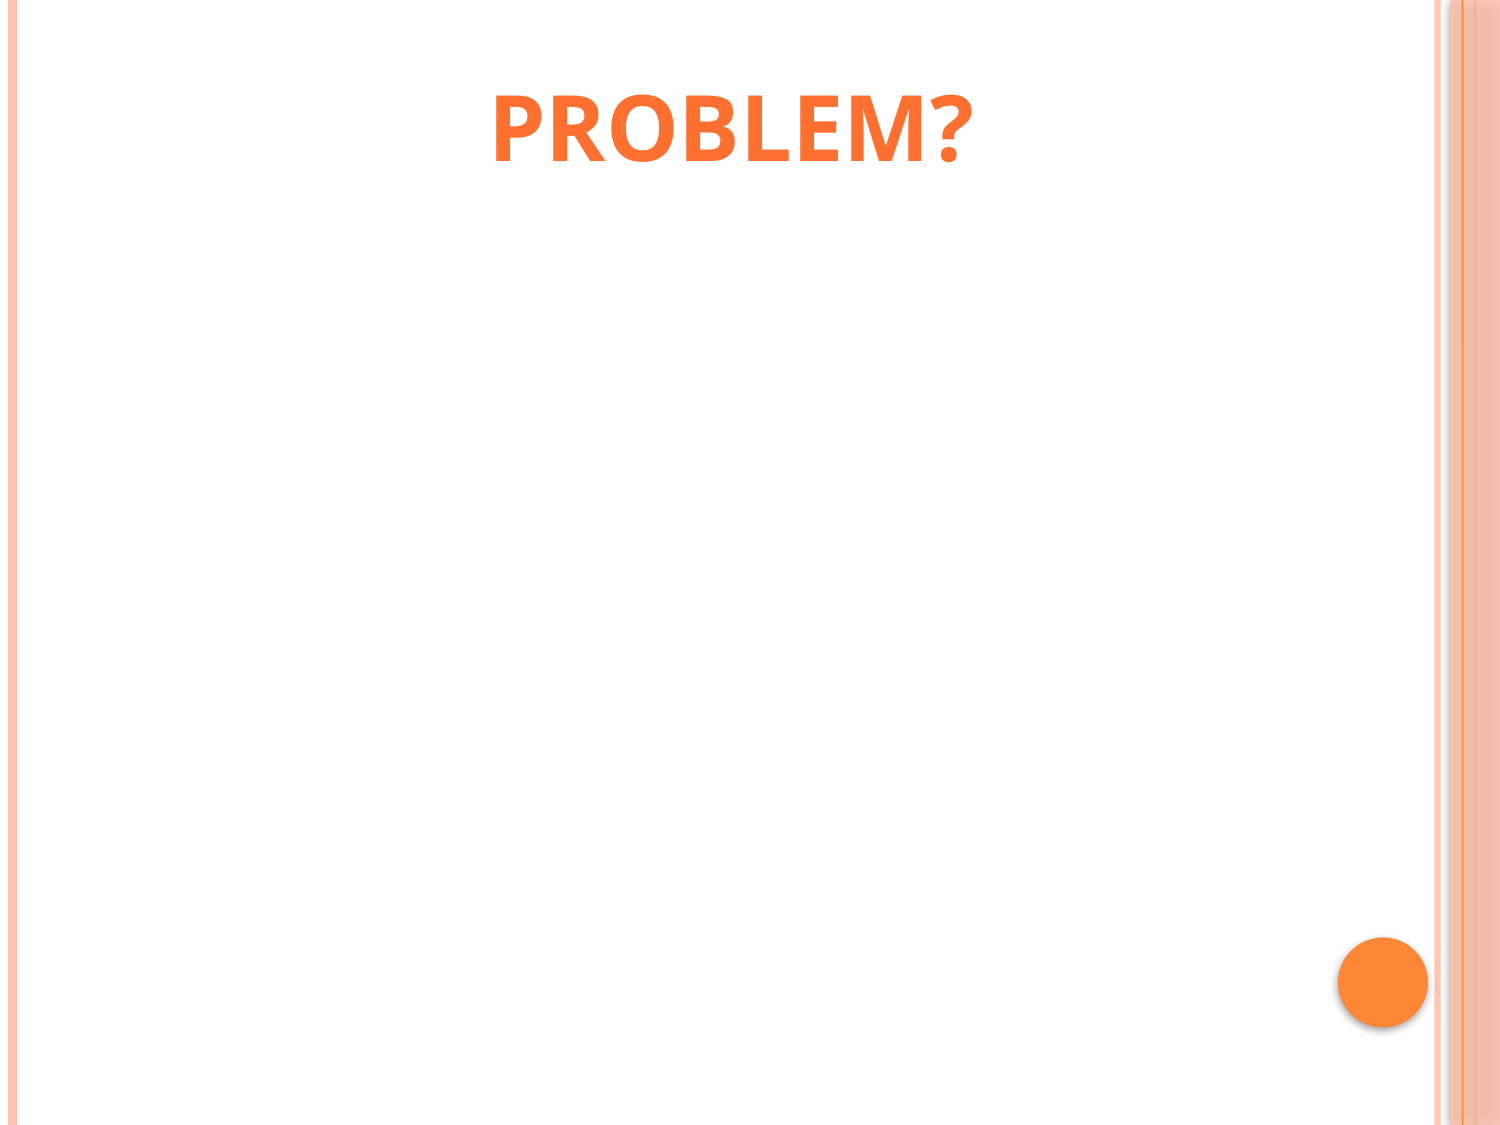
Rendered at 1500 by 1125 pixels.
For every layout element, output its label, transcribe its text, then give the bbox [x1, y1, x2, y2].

text_box Problem? [274, 62, 1188, 298]
